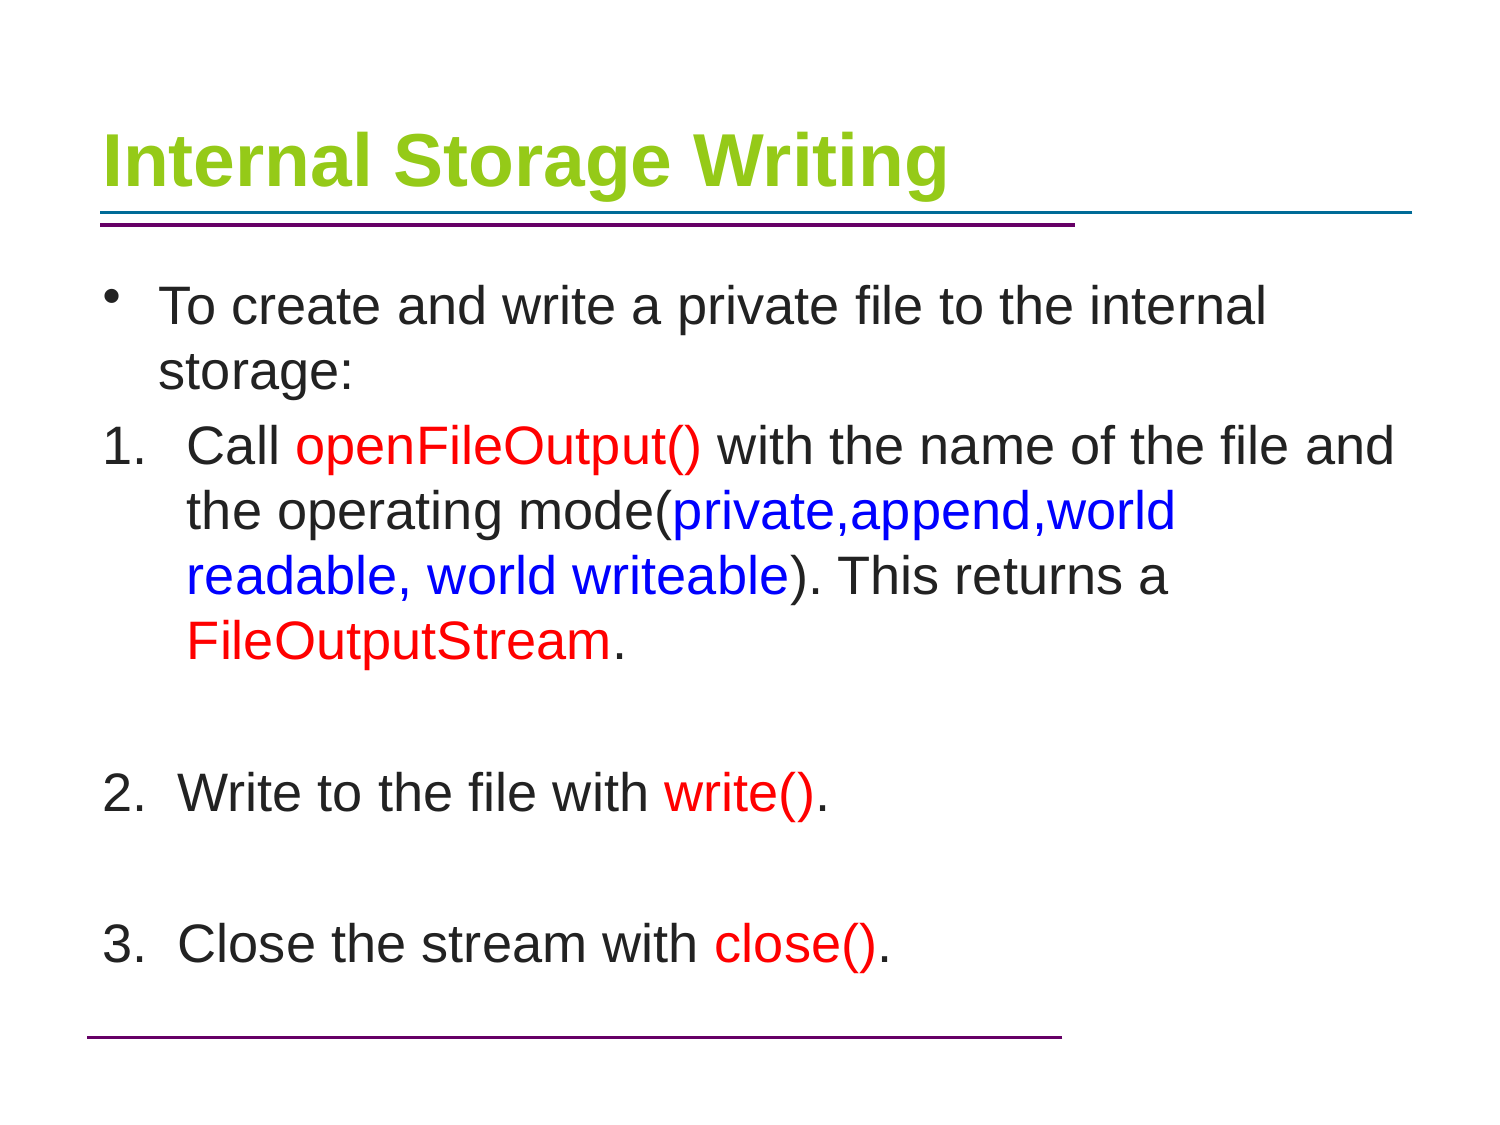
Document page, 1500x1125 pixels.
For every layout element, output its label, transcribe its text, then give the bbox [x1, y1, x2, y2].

list To create and write a private file to the internal storage: Call openFileOutput() with the name of the file and the operating mode(private,append,world readable, world writeable). This returns a FileOutputStream. F ileOutputStream. 2. Write to the file with write(). 3. Close the stream with close(). [87, 262, 1413, 1001]
title Internal Storage Writing [87, 62, 1413, 251]
